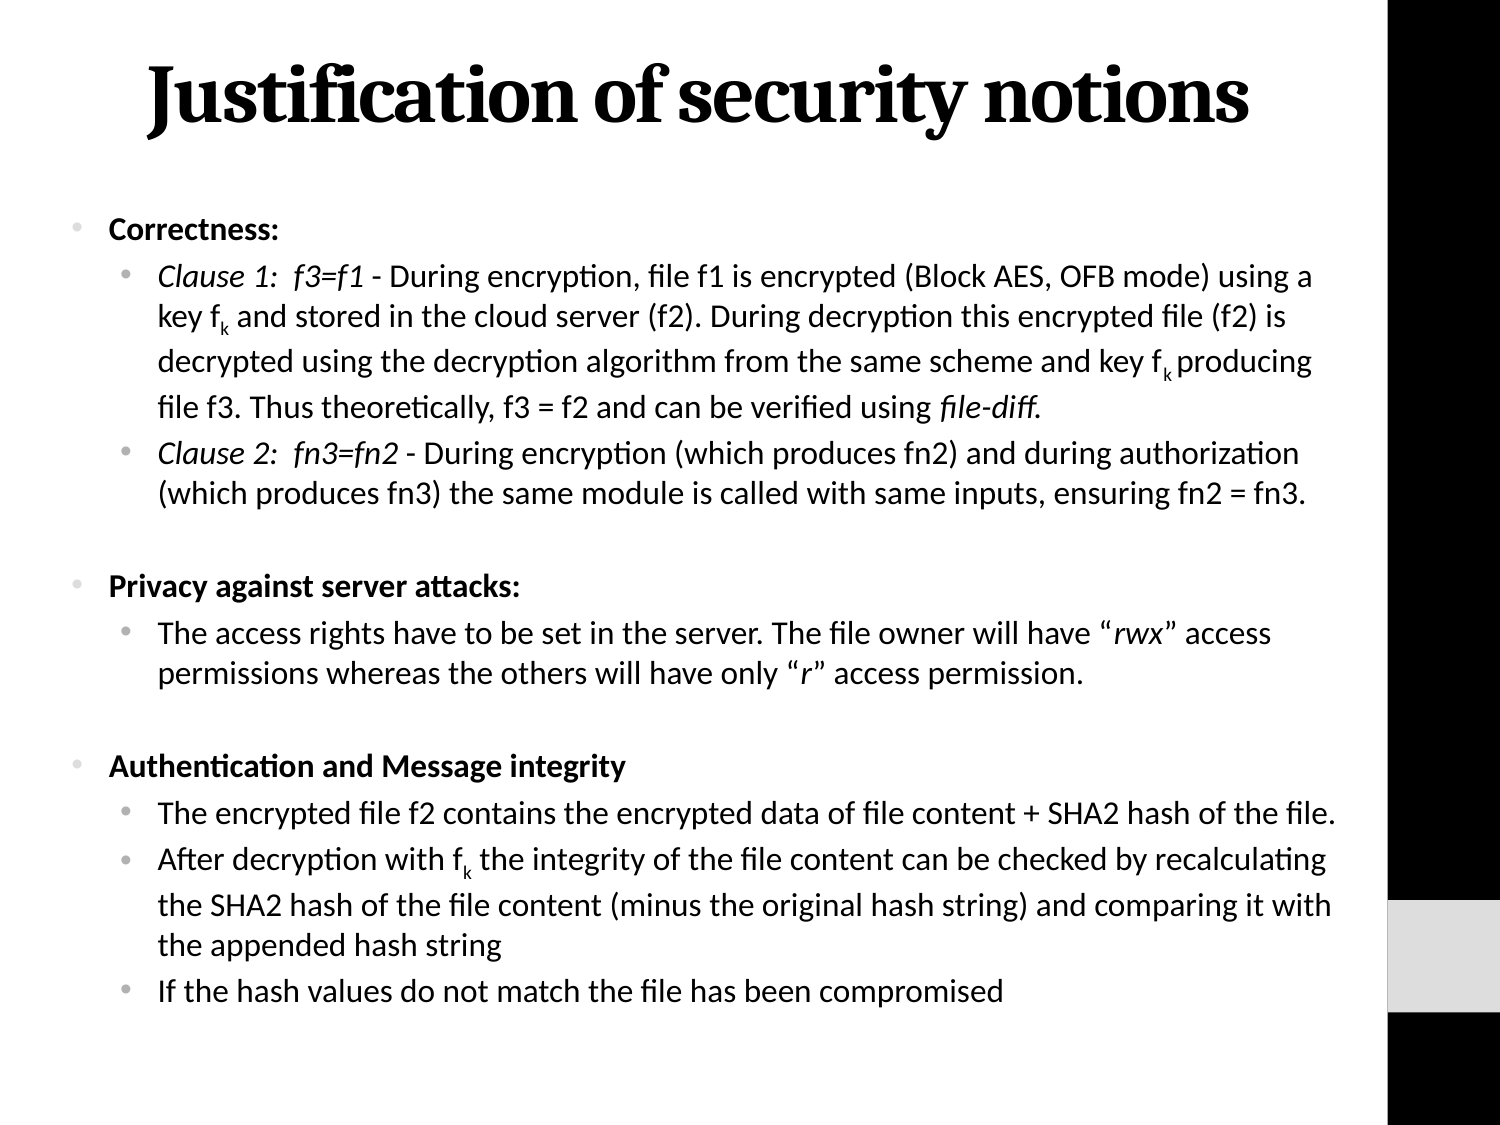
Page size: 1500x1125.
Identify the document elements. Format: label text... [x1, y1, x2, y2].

list Correctness: Clause 1: f3=f1 - During encryption, file f1 is encrypted (Block AES, OFB mode) using a key fk and stored in the cloud server (f2). During decryption this encrypted file (f2) is decrypted using the decryption algorithm from the same scheme and key fk producing file f3. Thus theoretically, f3 = f2 and can be verified using file-diff. Clause 2: fn3=fn2 - During encryption (which produces fn2) and during authorization (which produces fn3) the same module is called with same inputs, ensuring fn2 = fn3. Privacy against server attacks: The access rights have to be set in the server. The file owner will have “rwx” access permissions whereas the others will have only “r” access permission. Authentication and Message integrity The encrypted file f2 contains the encrypted data of file content + SHA2 hash of the file. After decryption with fk the integrity of the file content can be checked by recalculating the SHA2 hash of the file content (minus the original hash string) and comparing it with the appended hash string If the hash values do not match the file has been compromised [37, 200, 1375, 1100]
title Justification of security notions [75, 45, 1325, 200]
